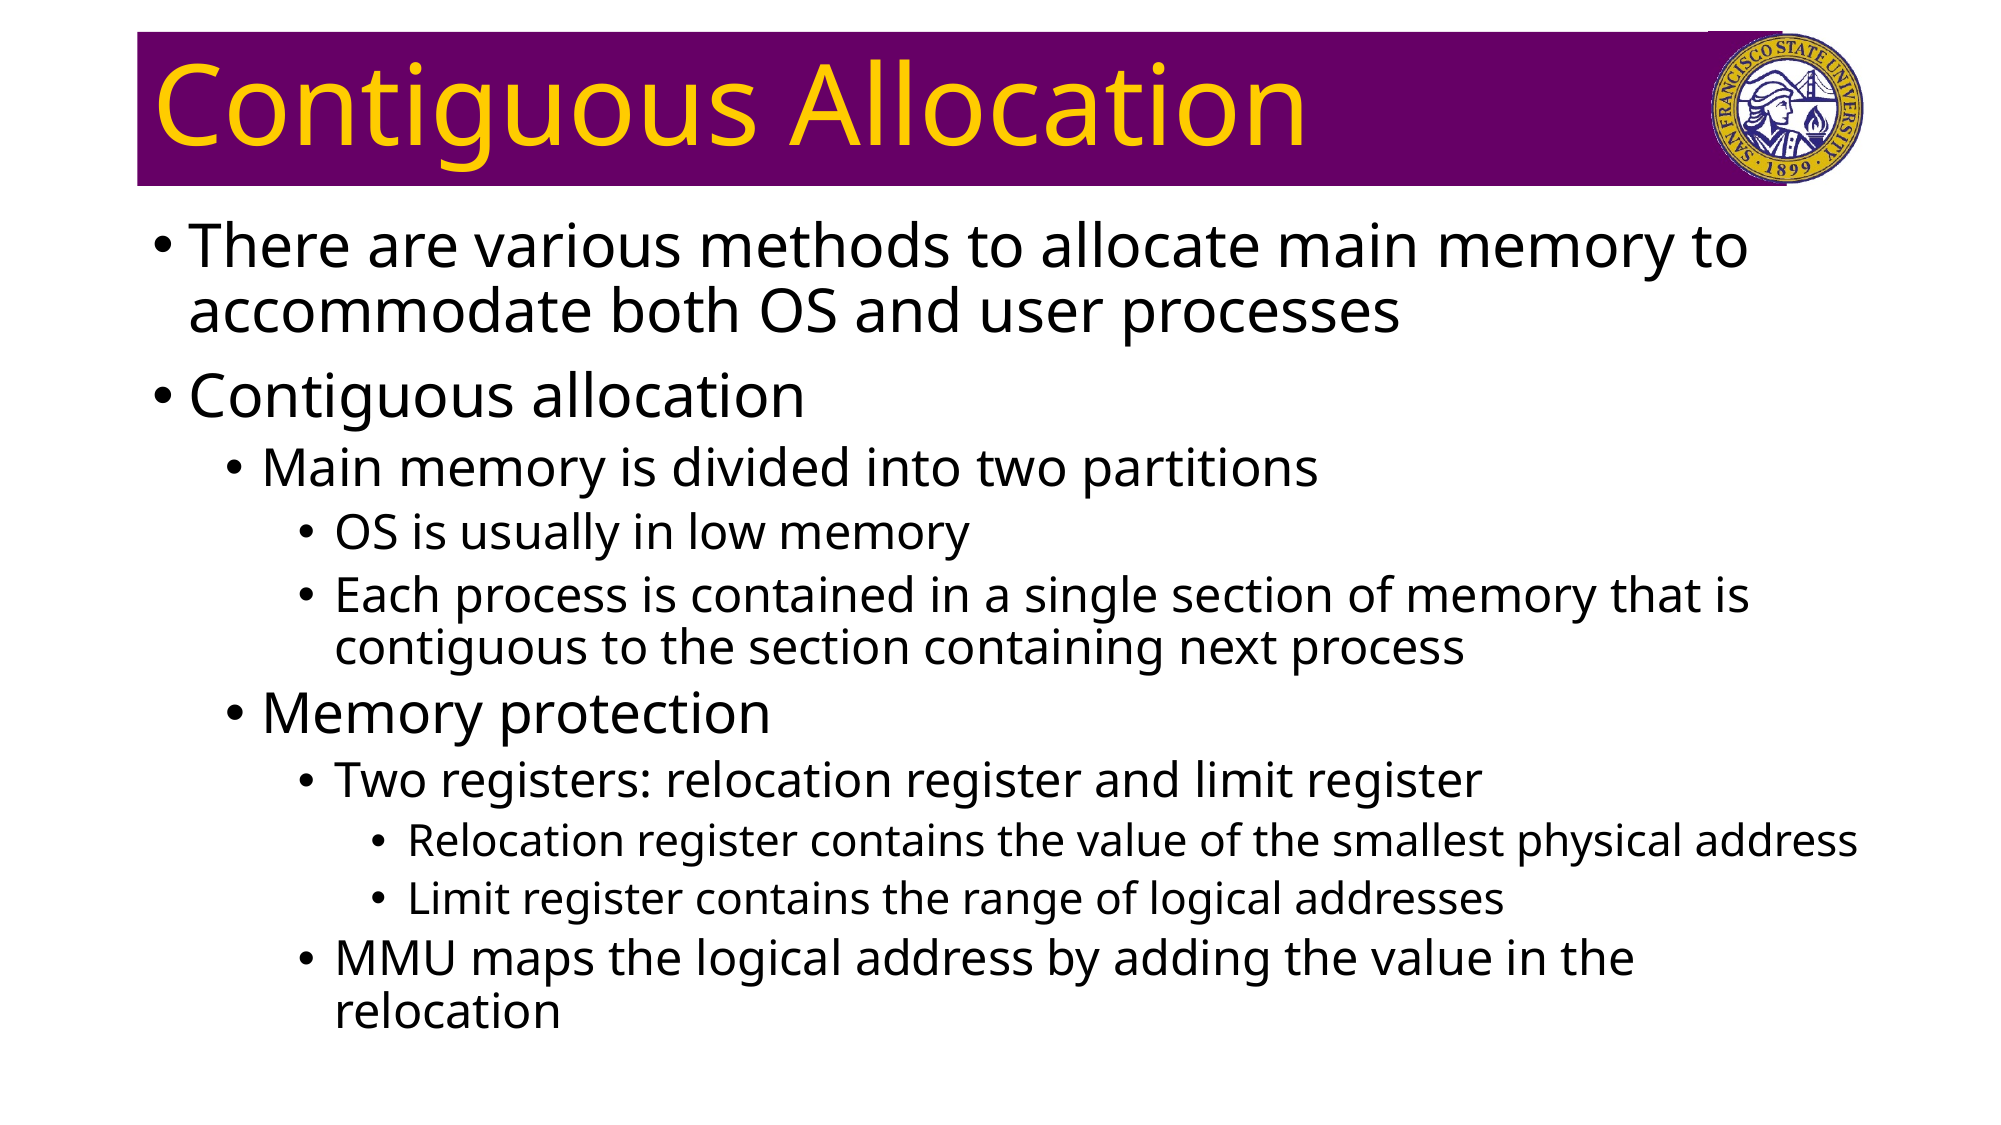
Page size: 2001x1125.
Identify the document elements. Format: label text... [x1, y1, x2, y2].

title Contiguous Allocation [137, 31, 1711, 186]
list There are various methods to allocate main memory to accommodate both OS and user processes Contiguous allocation Main memory is divided into two partitions OS is usually in low memory Each process is contained in a single section of memory that is contiguous to the section containing next process Memory protection Two registers: relocation register and limit register Relocation register contains the value of the smallest physical address Limit register contains the range of logical addresses MMU maps the logical address by adding the value in the relocation [137, 207, 1879, 1072]
picture [1711, 31, 1865, 186]
